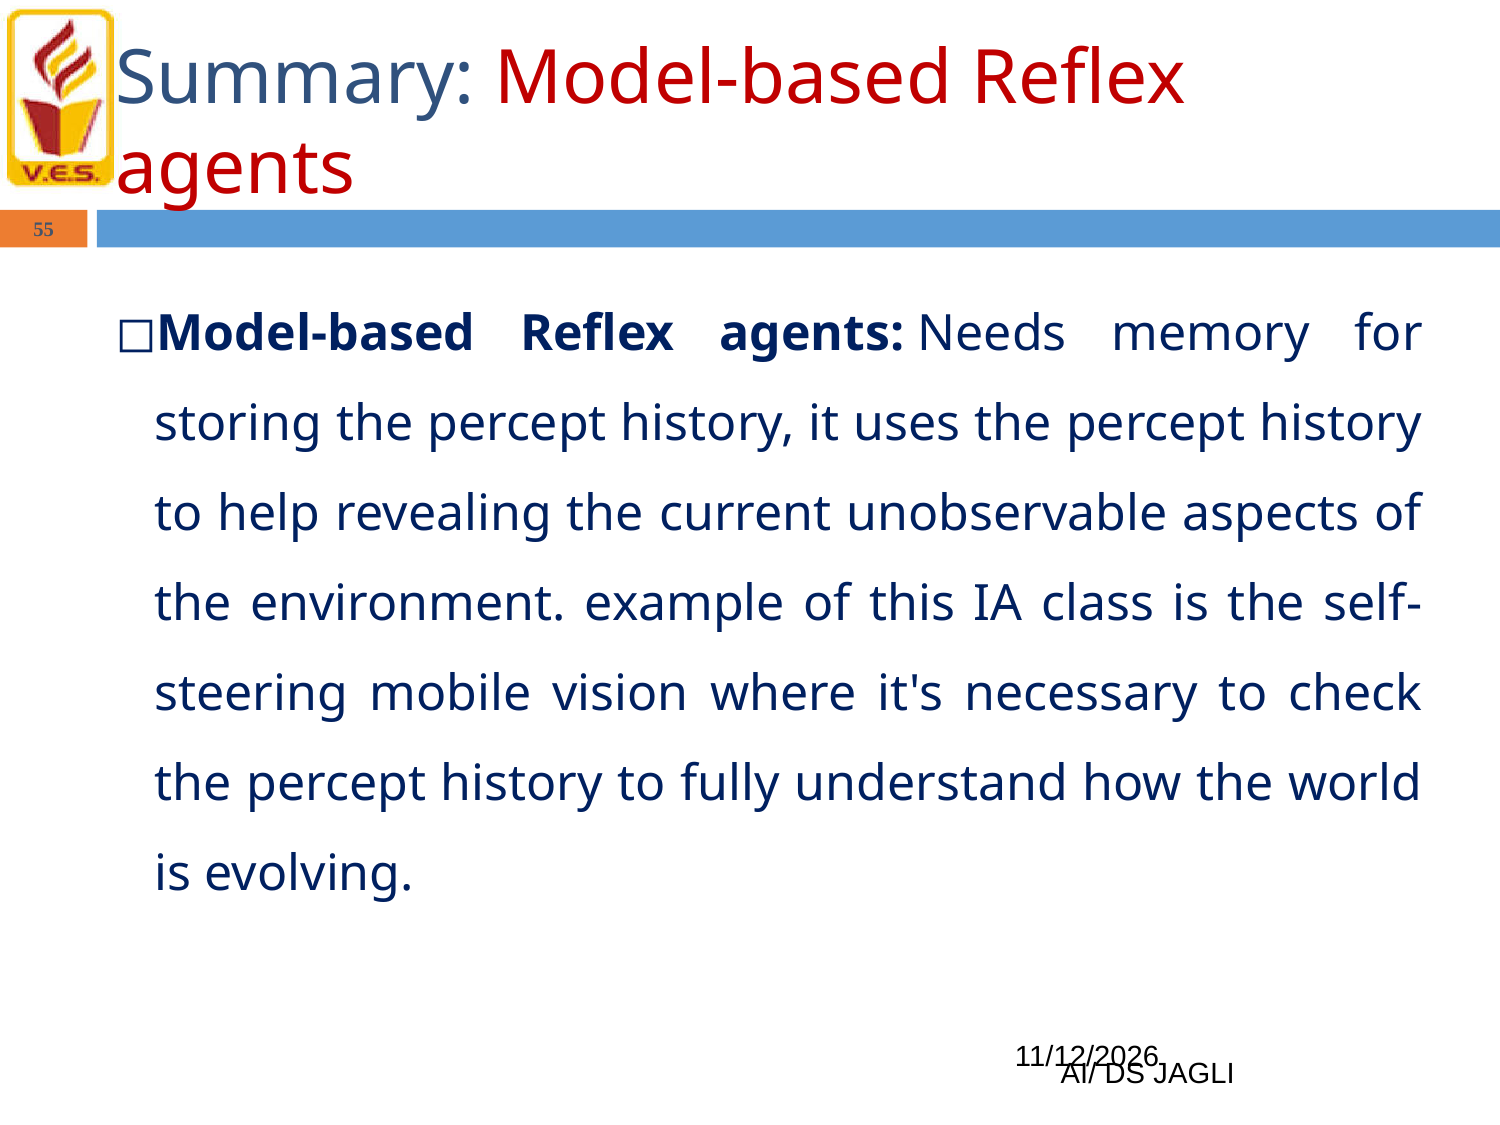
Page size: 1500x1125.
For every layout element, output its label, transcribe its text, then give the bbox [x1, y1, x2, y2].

footer AI/ DS JAGLI [911, 1041, 1251, 1102]
picture [0, 5, 122, 206]
title Summary: Model-based Reflex agents [100, 37, 1438, 200]
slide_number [999, 1025, 1438, 1085]
list Model-based Reflex agents: Needs memory for storing the percept history, it uses the percept history to help revealing the current unobservable aspects of the environment. example of this IA class is the self-steering mobile vision where it's necessary to check the percept history to fully understand how the world is evolving. [100, 262, 1438, 1000]
slide_number 55 [0, 208, 88, 249]
